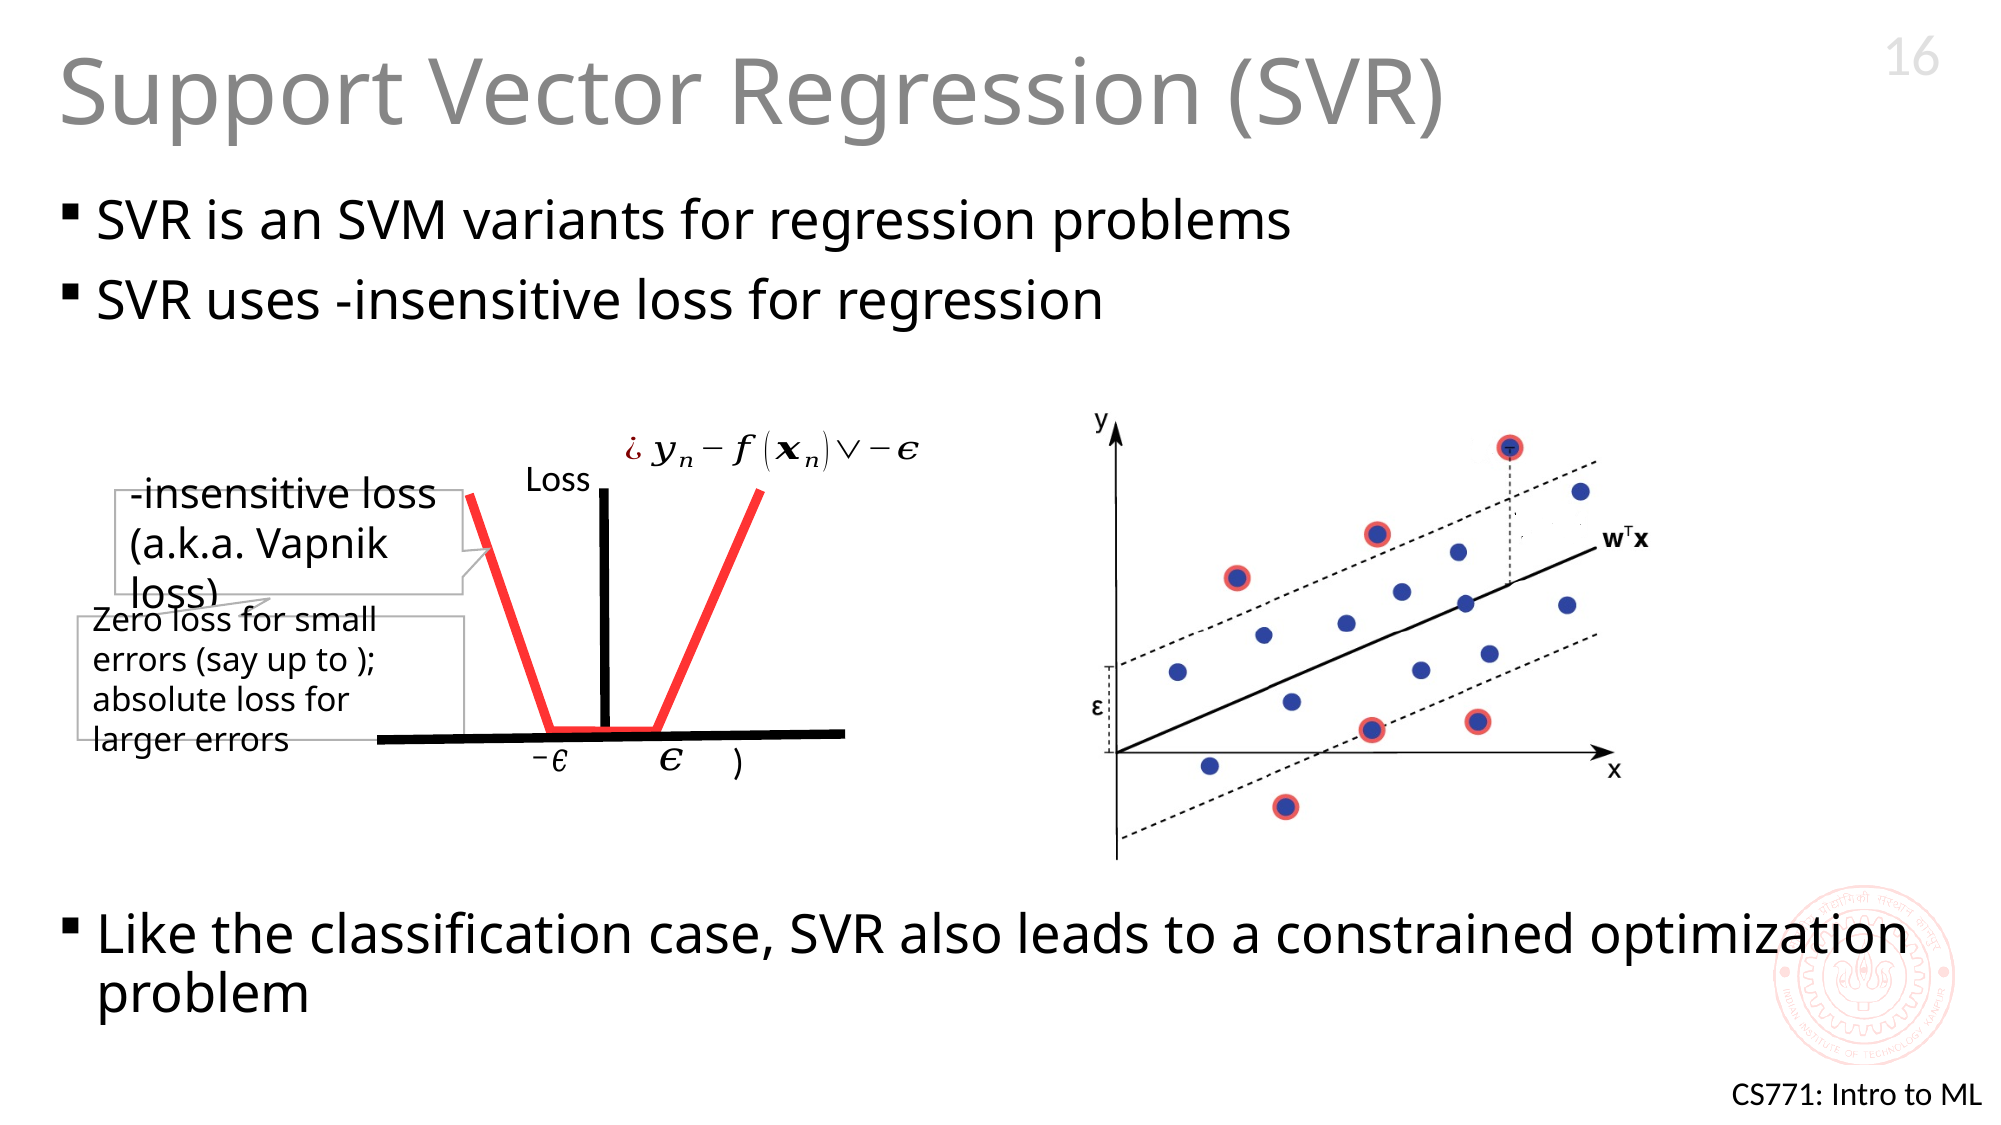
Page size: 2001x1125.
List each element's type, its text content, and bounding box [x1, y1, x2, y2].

text_box Loss [510, 446, 607, 507]
title Support Vector Regression (SVR) [43, 27, 1970, 163]
slide_number 16 [1857, 22, 1957, 83]
picture [1073, 403, 1659, 861]
